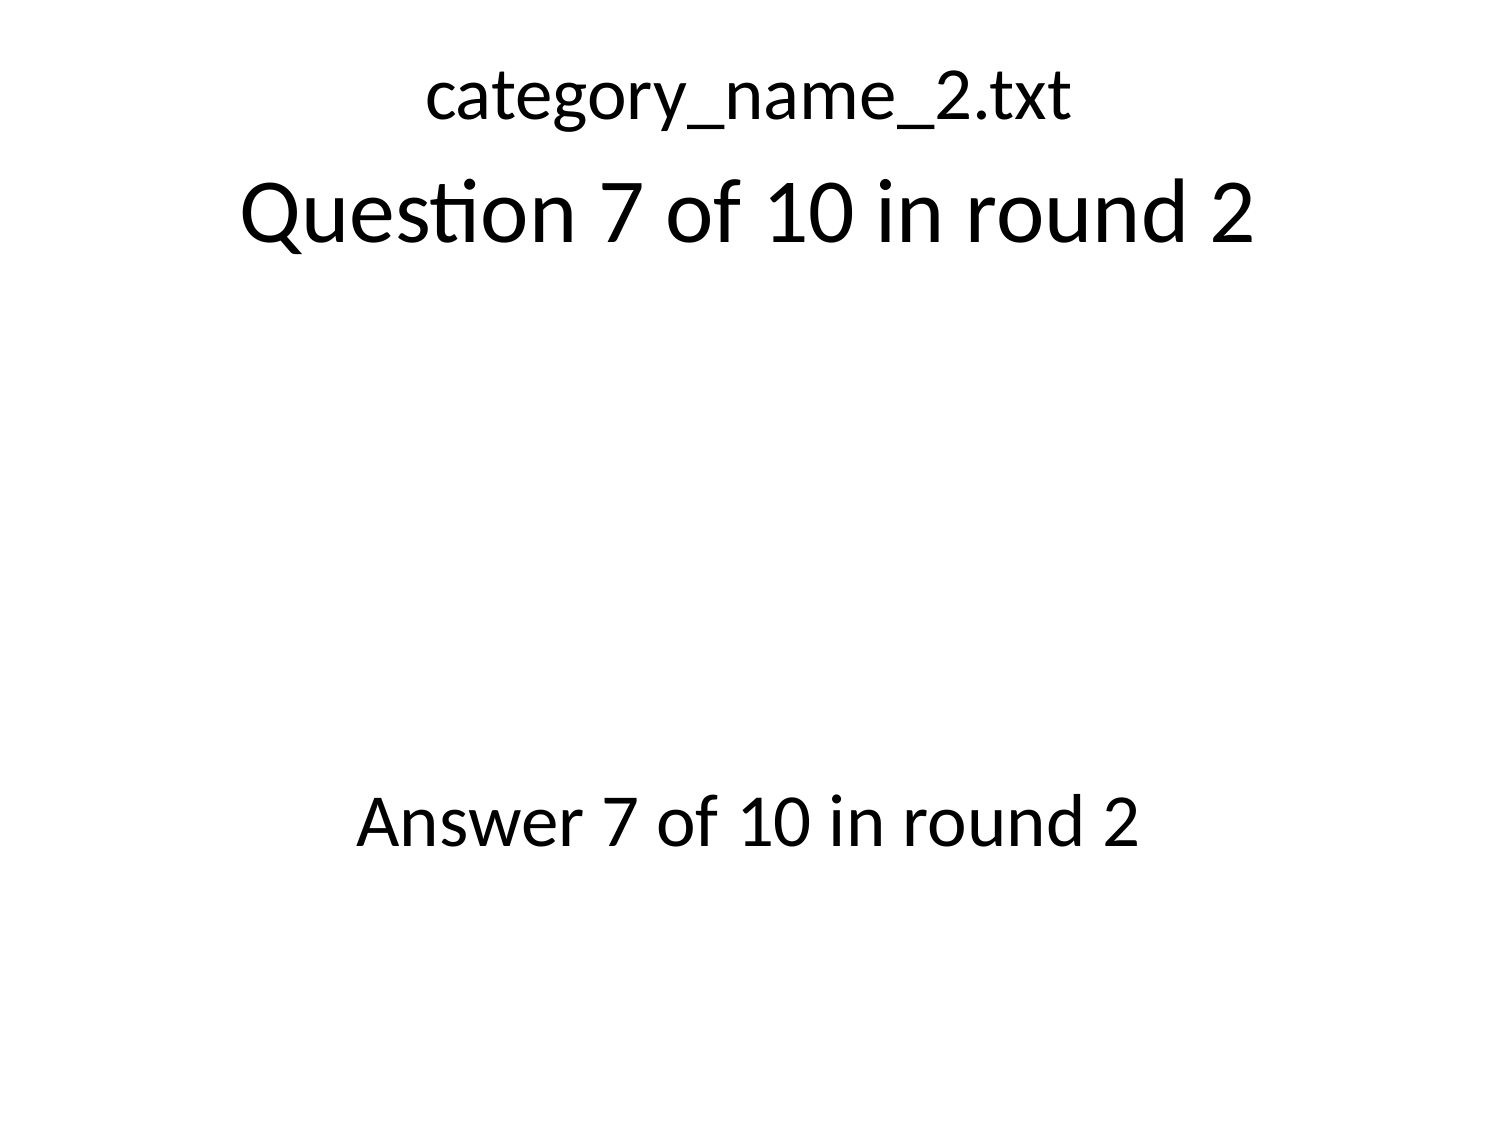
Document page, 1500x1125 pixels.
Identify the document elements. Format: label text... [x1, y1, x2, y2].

text_box Answer 7 of 10 in round 2 [35, 764, 1463, 921]
text_box Question 7 of 10 in round 2 [35, 143, 1463, 764]
text_box category_name_2.txt [35, 37, 1463, 143]
